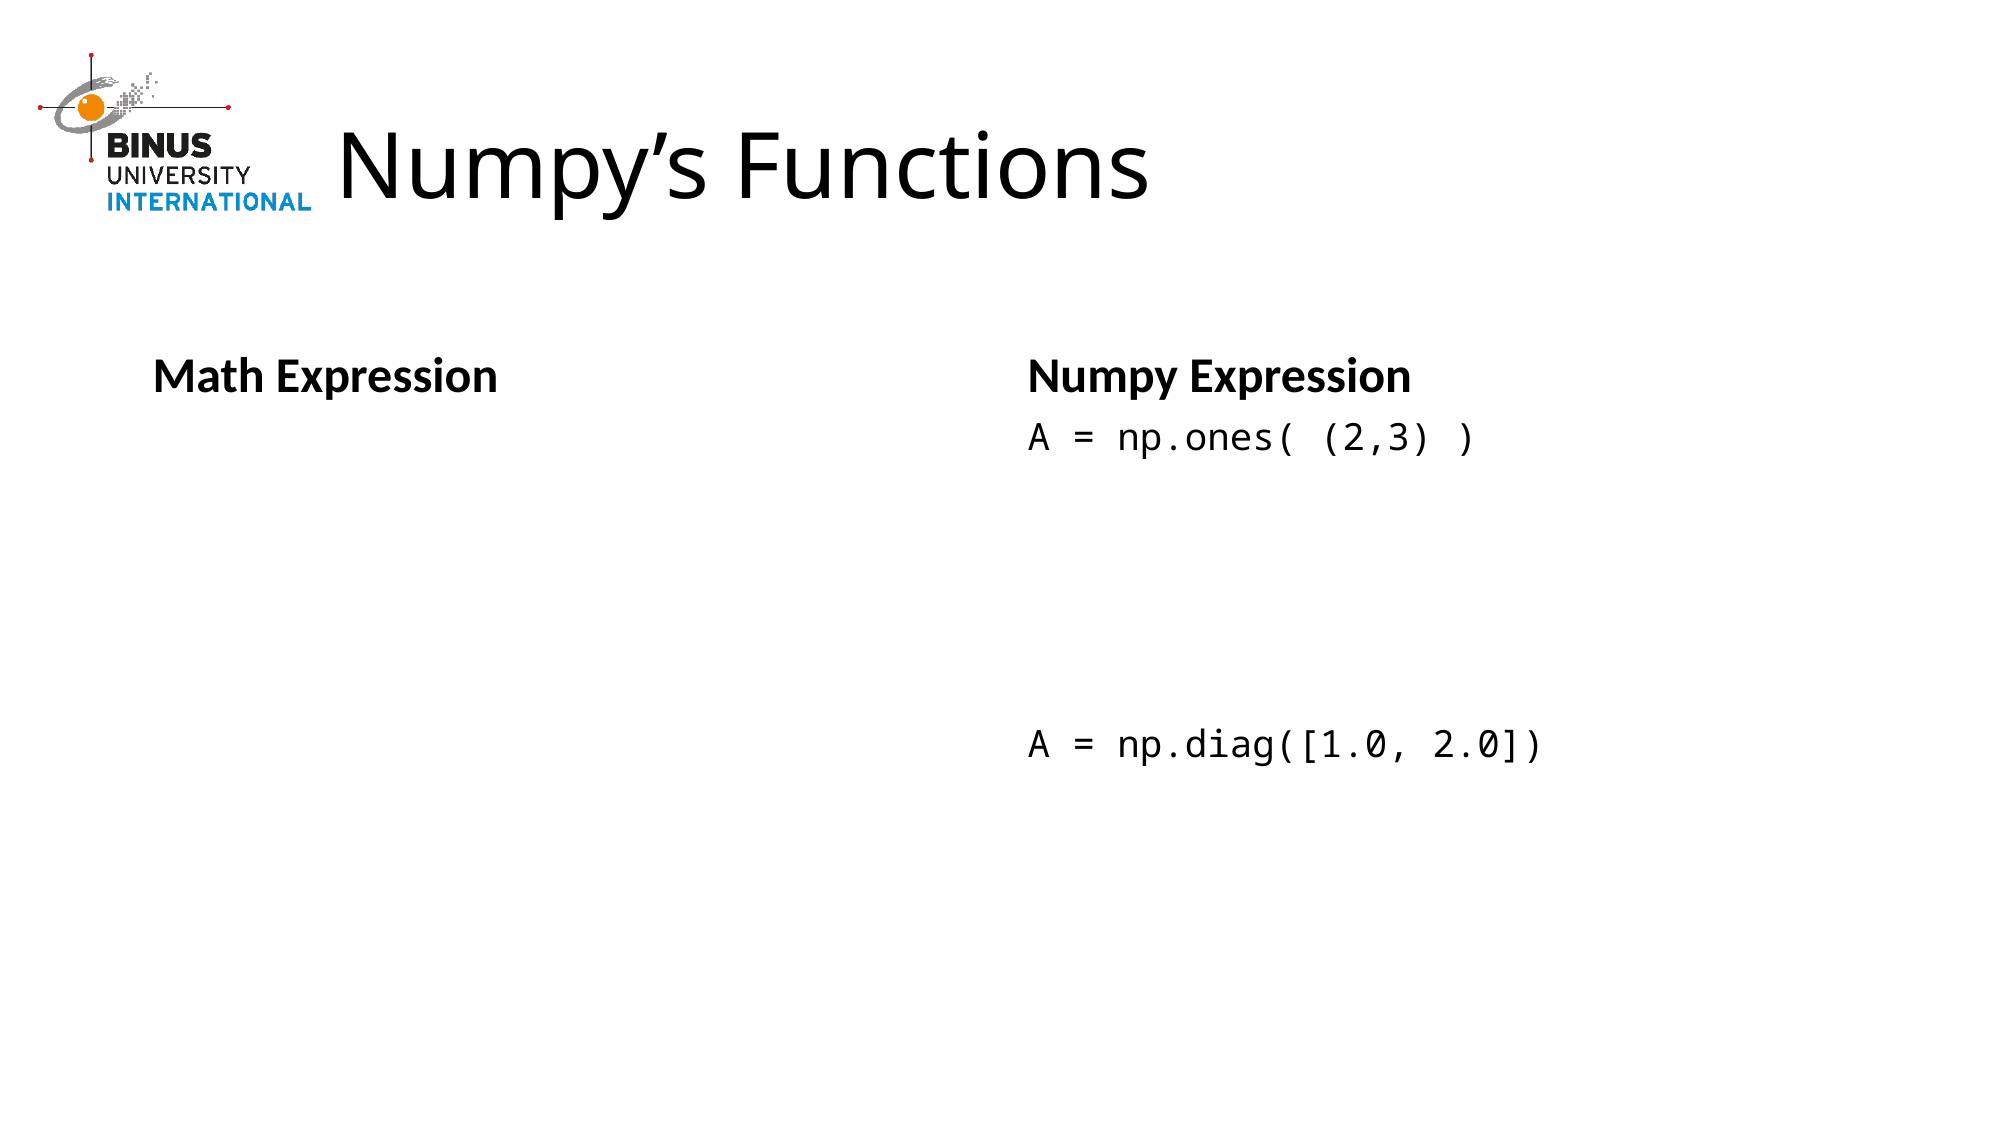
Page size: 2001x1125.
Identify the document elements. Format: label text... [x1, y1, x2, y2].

list Math Expression [137, 275, 984, 411]
title Numpy’s Functions [320, 59, 1863, 278]
picture [0, 0, 348, 269]
list A = np.ones( (2,3) ) A = np.diag([1.0, 2.0]) [1012, 410, 1863, 1016]
list Numpy Expression [1012, 275, 1863, 410]
